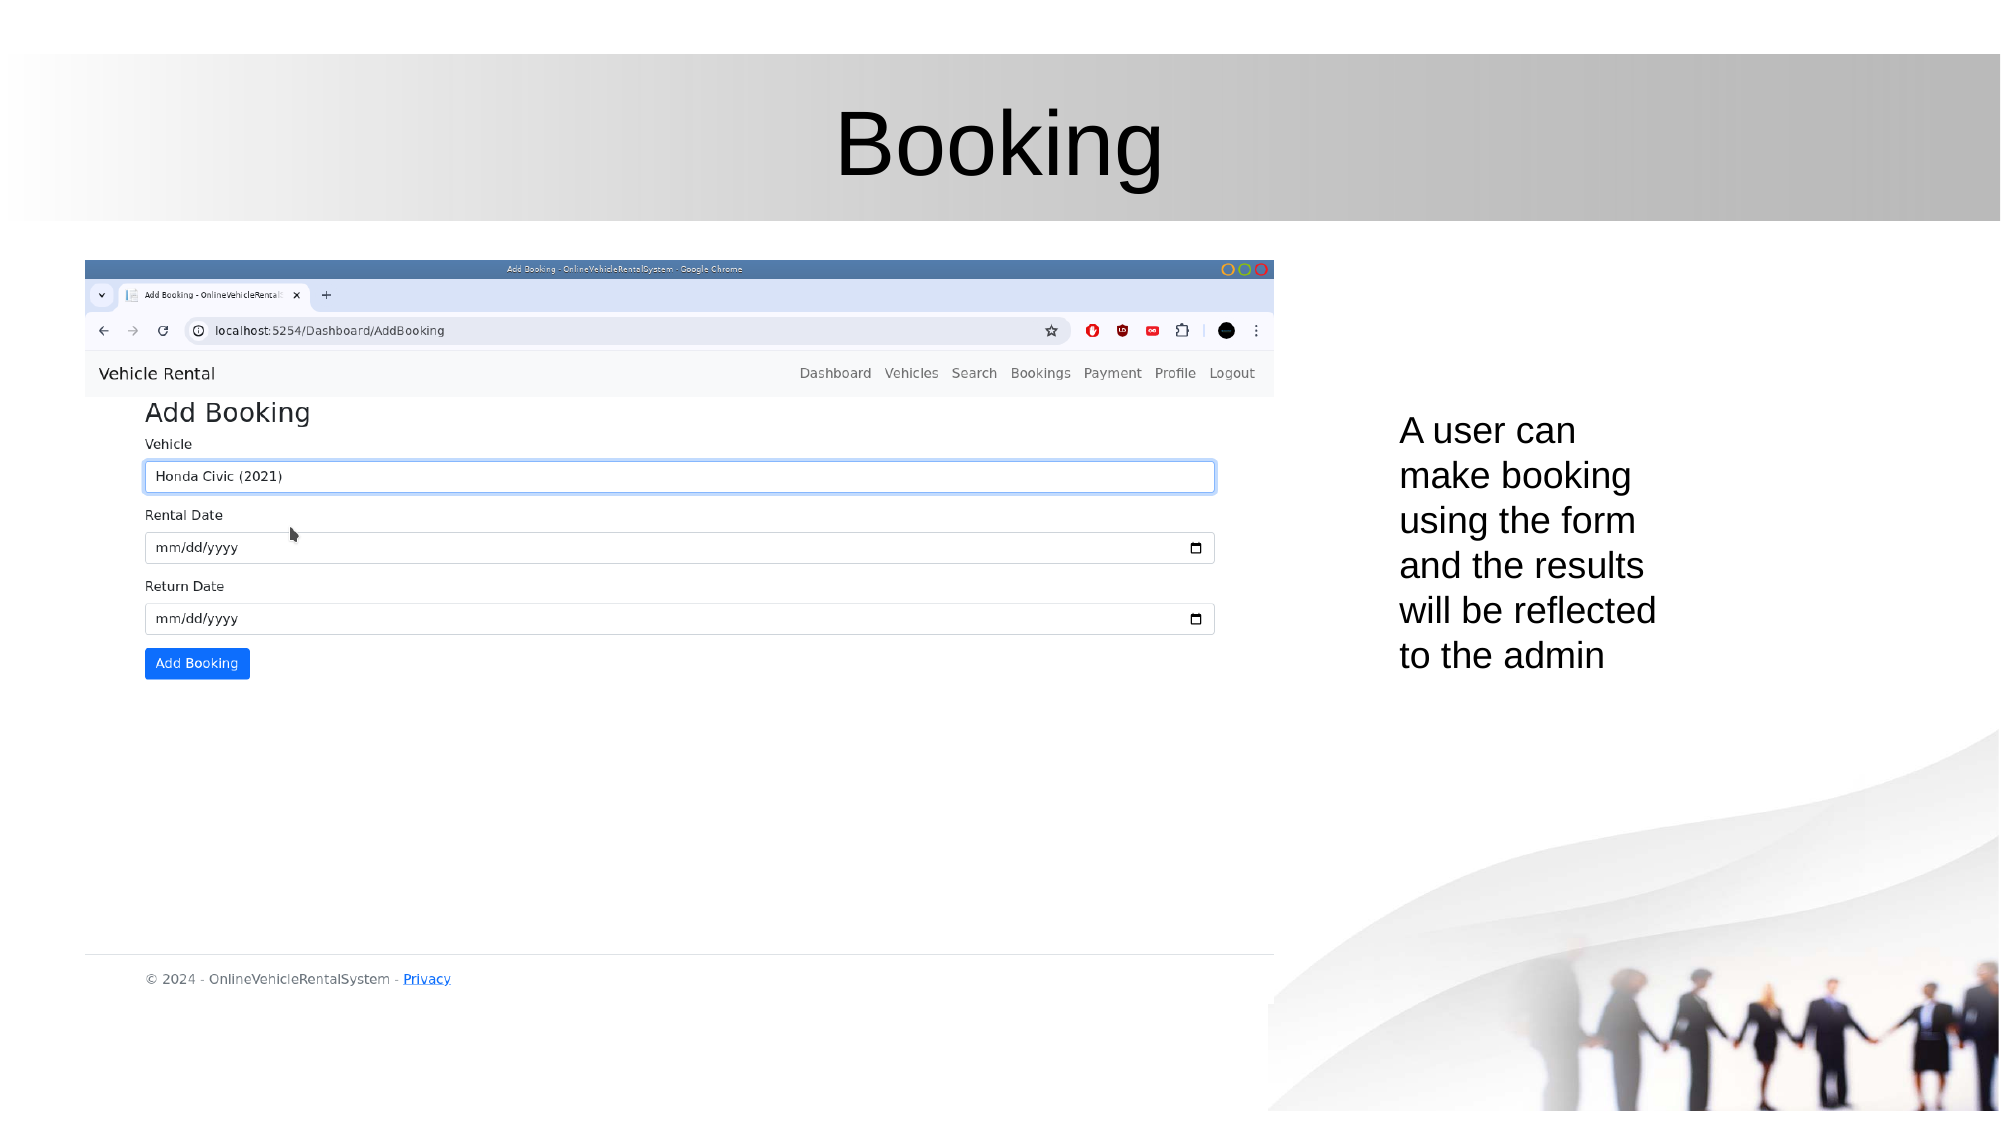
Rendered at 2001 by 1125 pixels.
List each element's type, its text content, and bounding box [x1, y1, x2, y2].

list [85, 260, 1274, 1004]
text_box A user can make booking using the form and the results will be reflected to the admin [1384, 398, 1674, 684]
picture [1268, 728, 1999, 1111]
title Booking [99, 44, 1901, 233]
